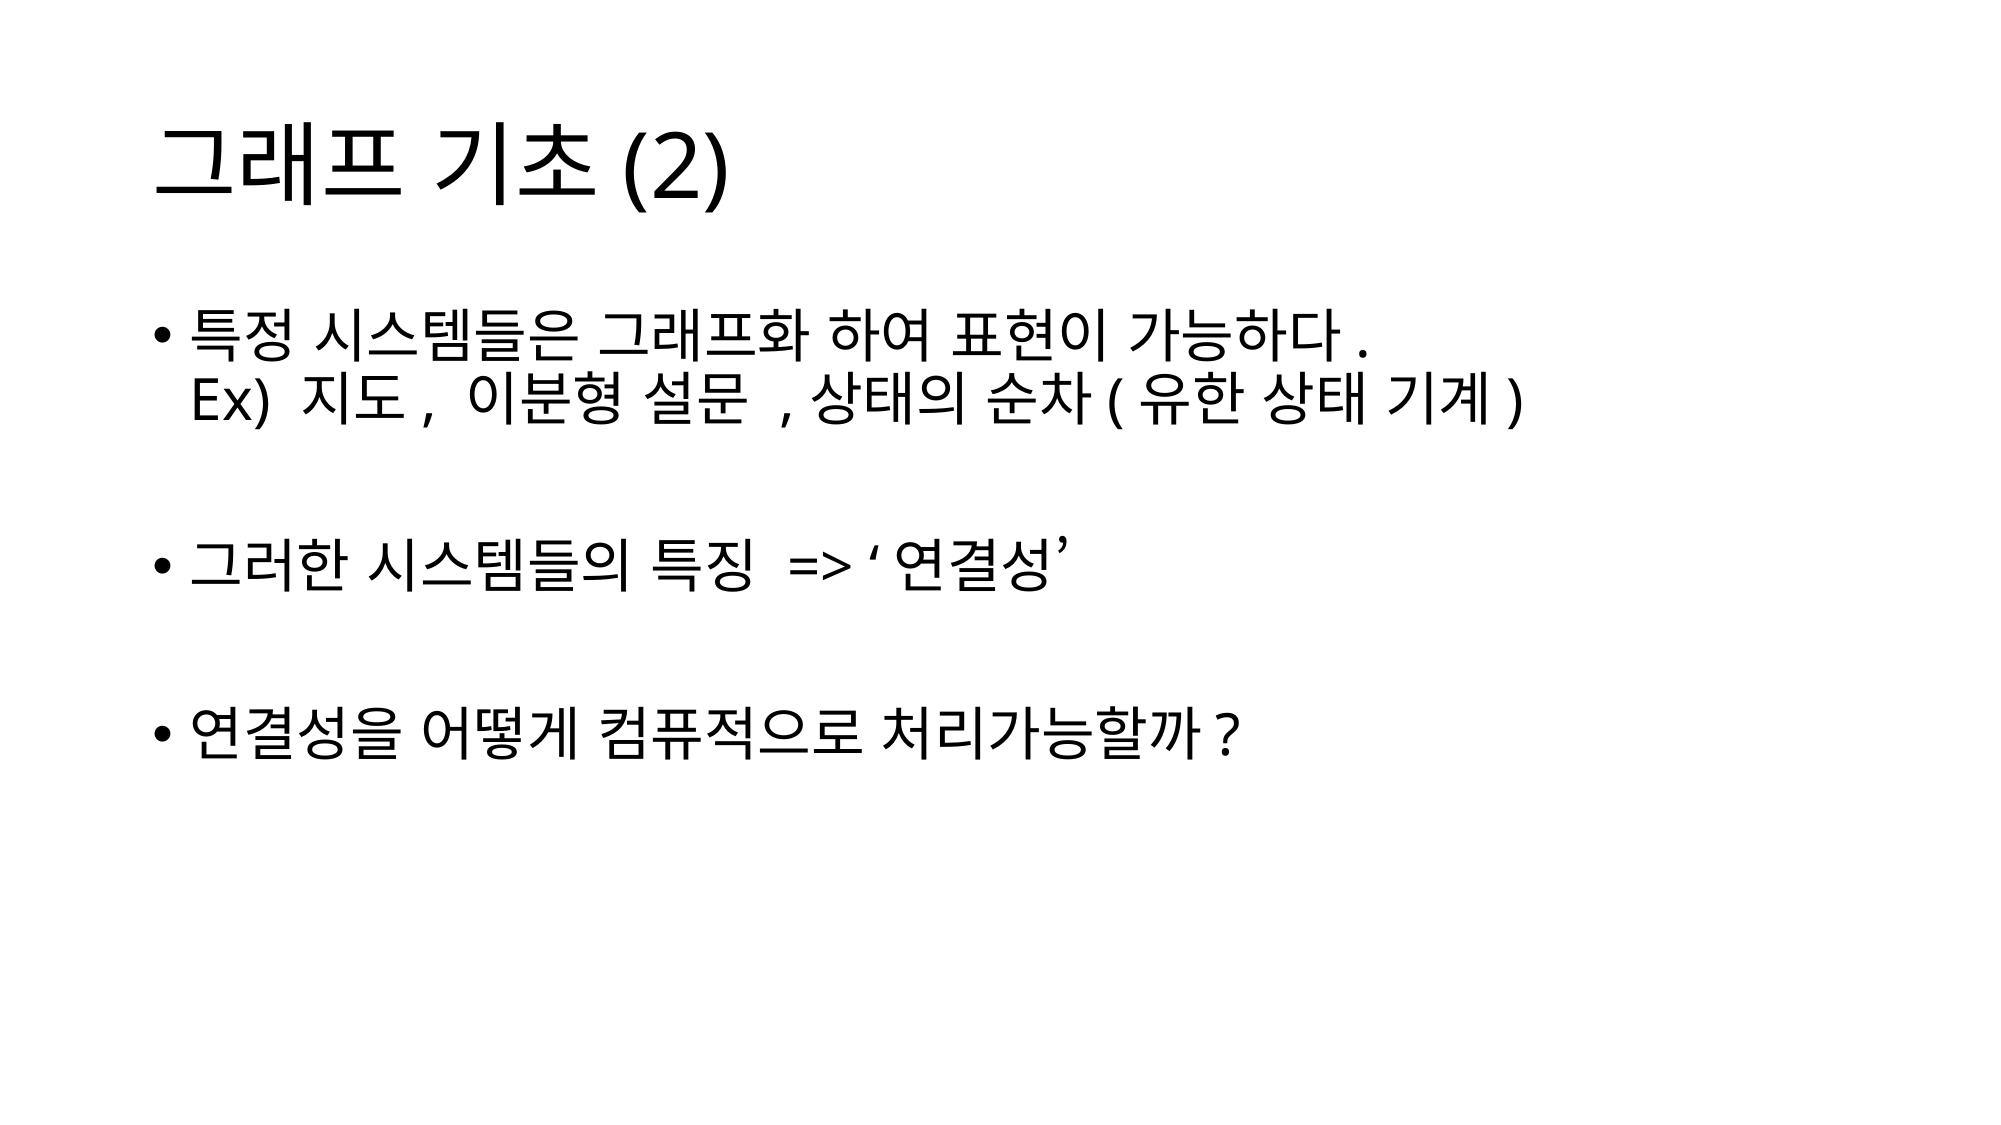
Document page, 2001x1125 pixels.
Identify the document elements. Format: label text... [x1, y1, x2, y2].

list 특정 시스템들은 그래프화 하여 표현이 가능하다. Ex) 지도, 이분형 설문 ,상태의 순차(유한 상태 기계) 그러한 시스템들의 특징 => ‘연결성’ 연결성을 어떻게 컴퓨적으로 처리가능할까? [137, 299, 1863, 1014]
title 그래프 기초(2) [137, 59, 1863, 278]
